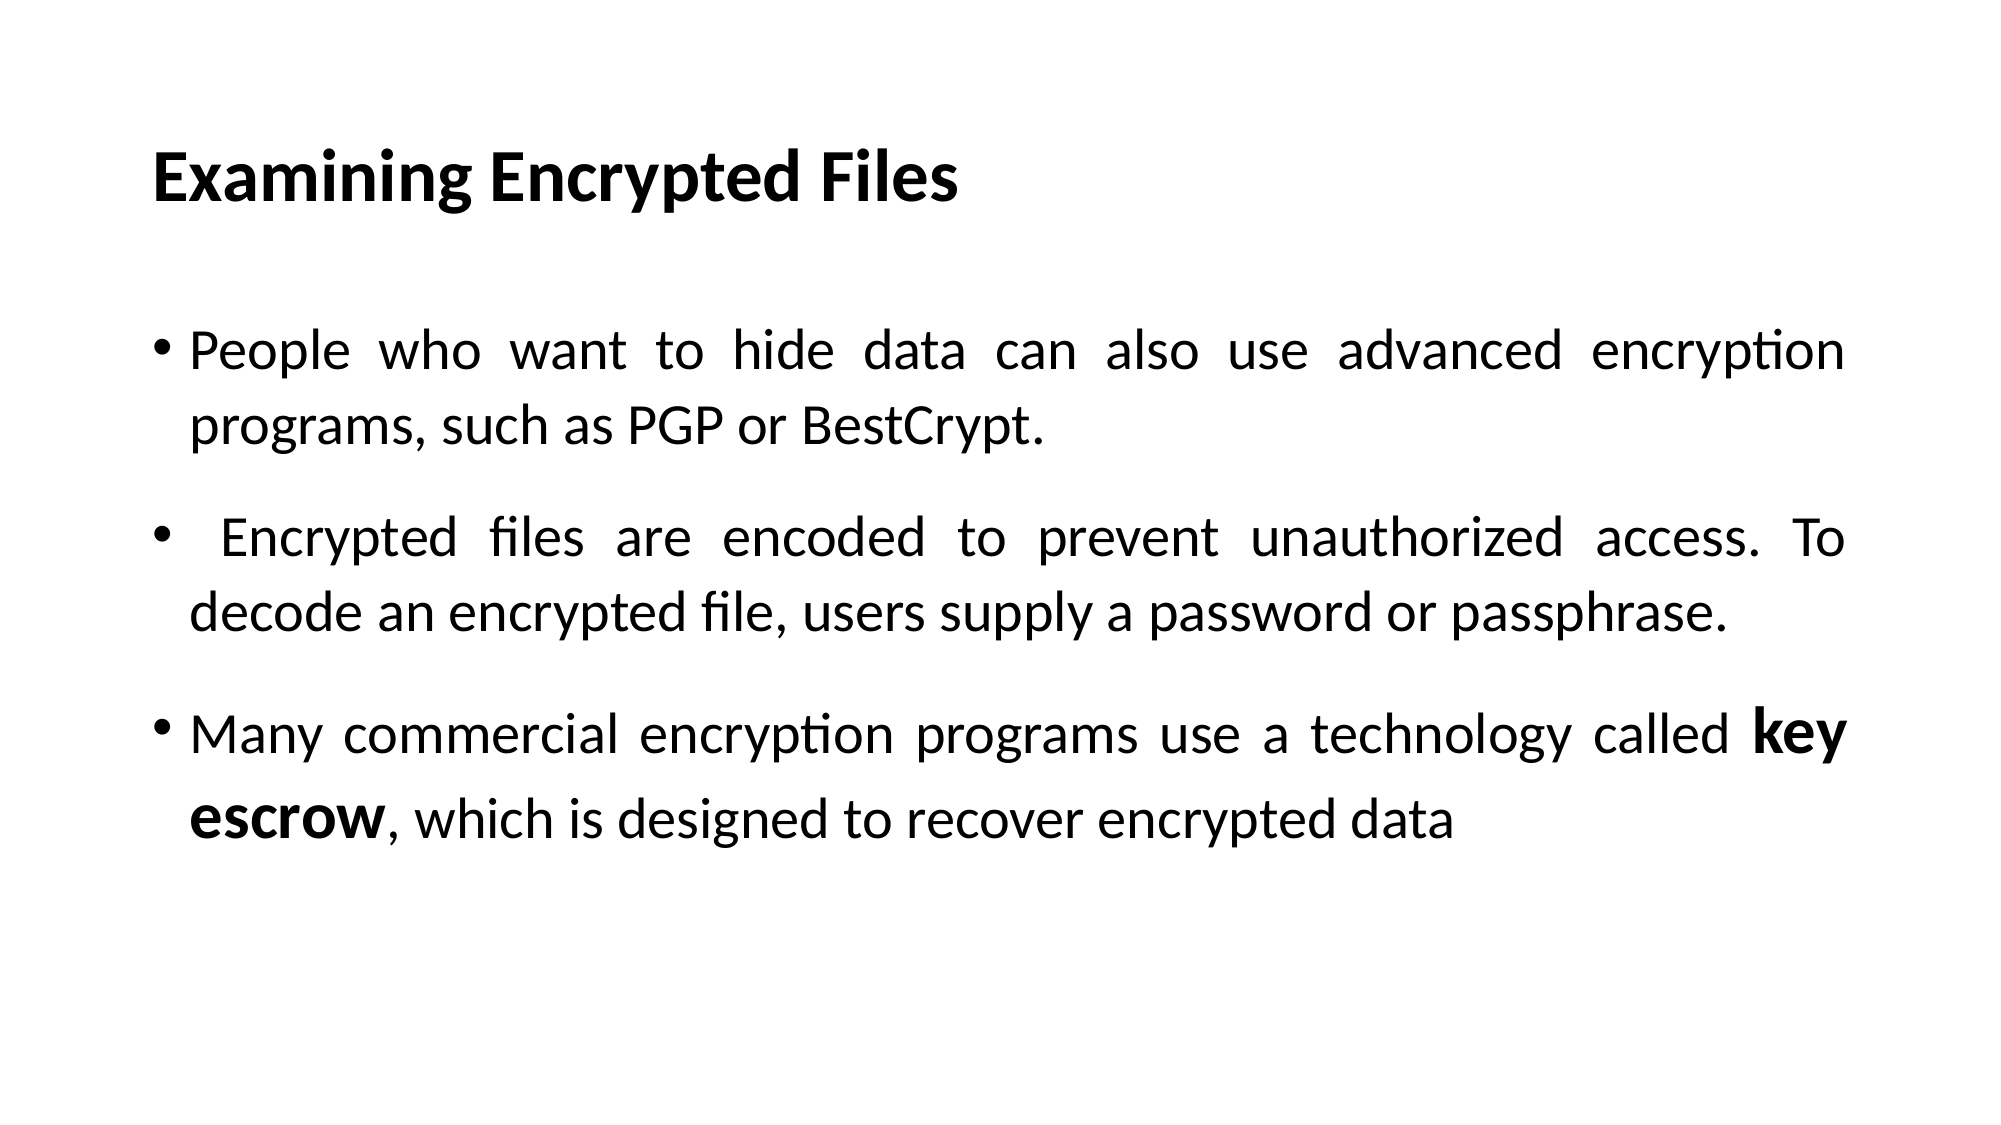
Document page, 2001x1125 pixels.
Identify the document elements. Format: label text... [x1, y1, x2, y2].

title Examining Encrypted Files [137, 59, 1863, 278]
list People who want to hide data can also use advanced encryption programs, such as PGP or BestCrypt. Encrypted files are encoded to prevent unauthorized access. To decode an encrypted file, users supply a password or passphrase. Many commercial encryption programs use a technology called key escrow, which is designed to recover encrypted data [137, 299, 1863, 1014]
